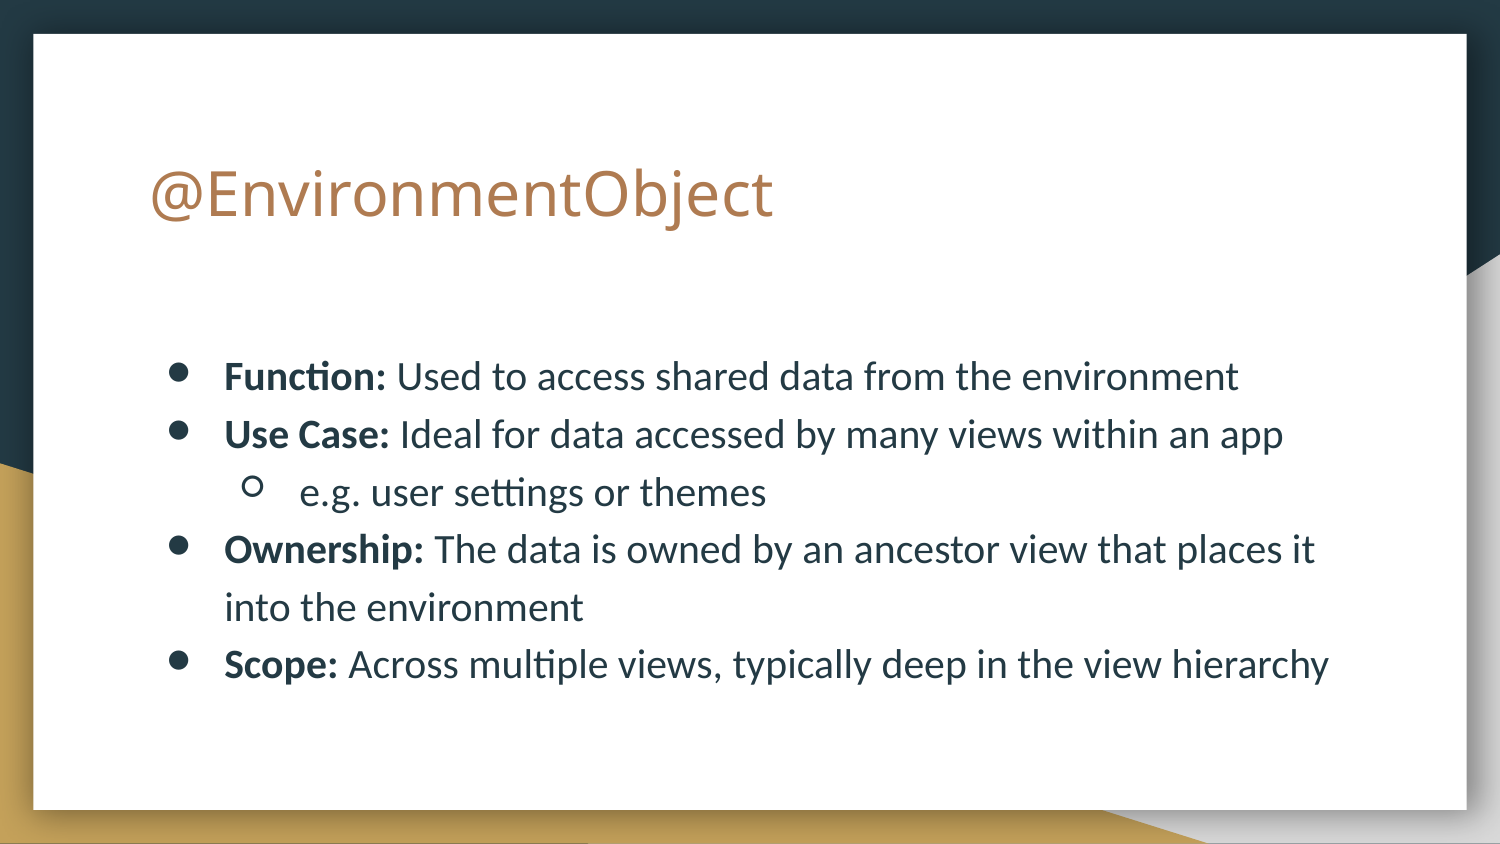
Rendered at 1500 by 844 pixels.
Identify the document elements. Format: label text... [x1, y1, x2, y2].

list Function: Used to access shared data from the environment Use Case: Ideal for data accessed by many views within an app e.g. user settings or themes Ownership: The data is owned by an ancestor view that places it into the environment Scope: Across multiple views, typically deep in the view hierarchy [134, 326, 1366, 729]
title @EnvironmentObject [134, 138, 1366, 296]
